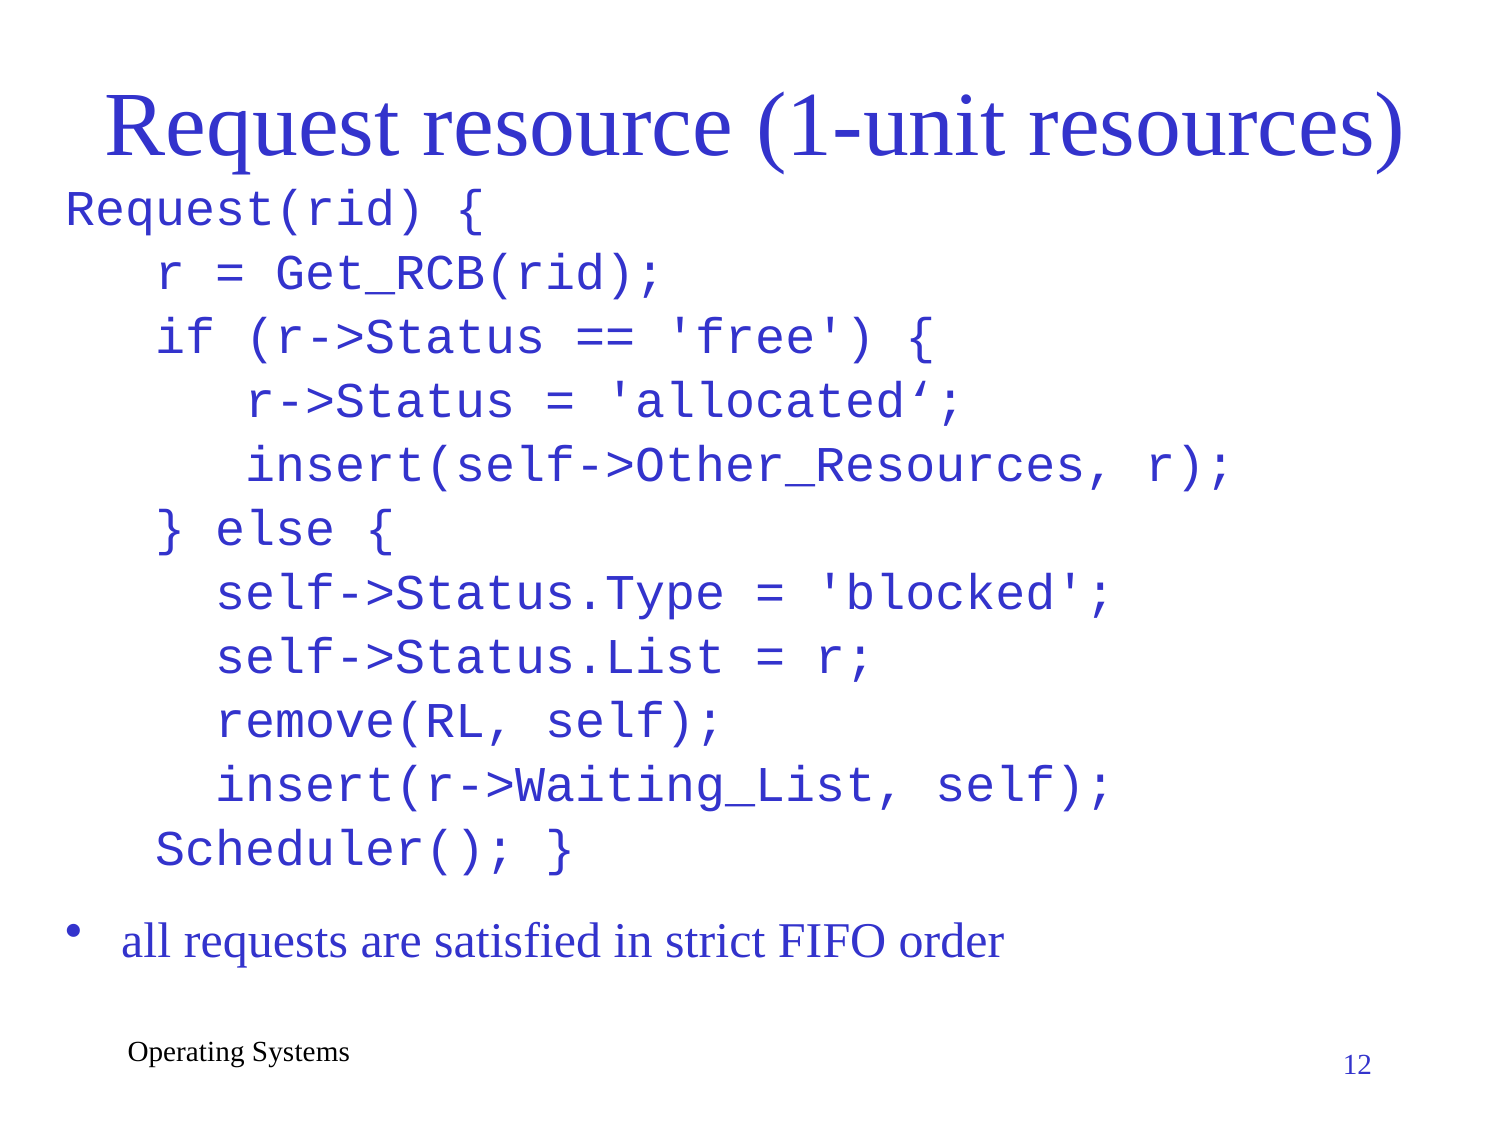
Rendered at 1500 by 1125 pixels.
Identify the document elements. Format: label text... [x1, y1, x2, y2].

list Request(rid) { r = Get_RCB(rid); if (r->Status == 'free') { r->Status = 'allocated‘; insert(self->Other_Resources, r); } else { self->Status.Type = 'blocked'; self->Status.List = r; remove(RL, self); insert(r->Waiting_List, self); Scheduler(); } all requests are satisfied in strict FIFO order [50, 174, 1438, 975]
title Request resource (1-unit resources) [87, 62, 1425, 174]
slide_number 12 [1074, 1037, 1388, 1101]
slide_number Operating Systems [112, 1024, 426, 1101]
